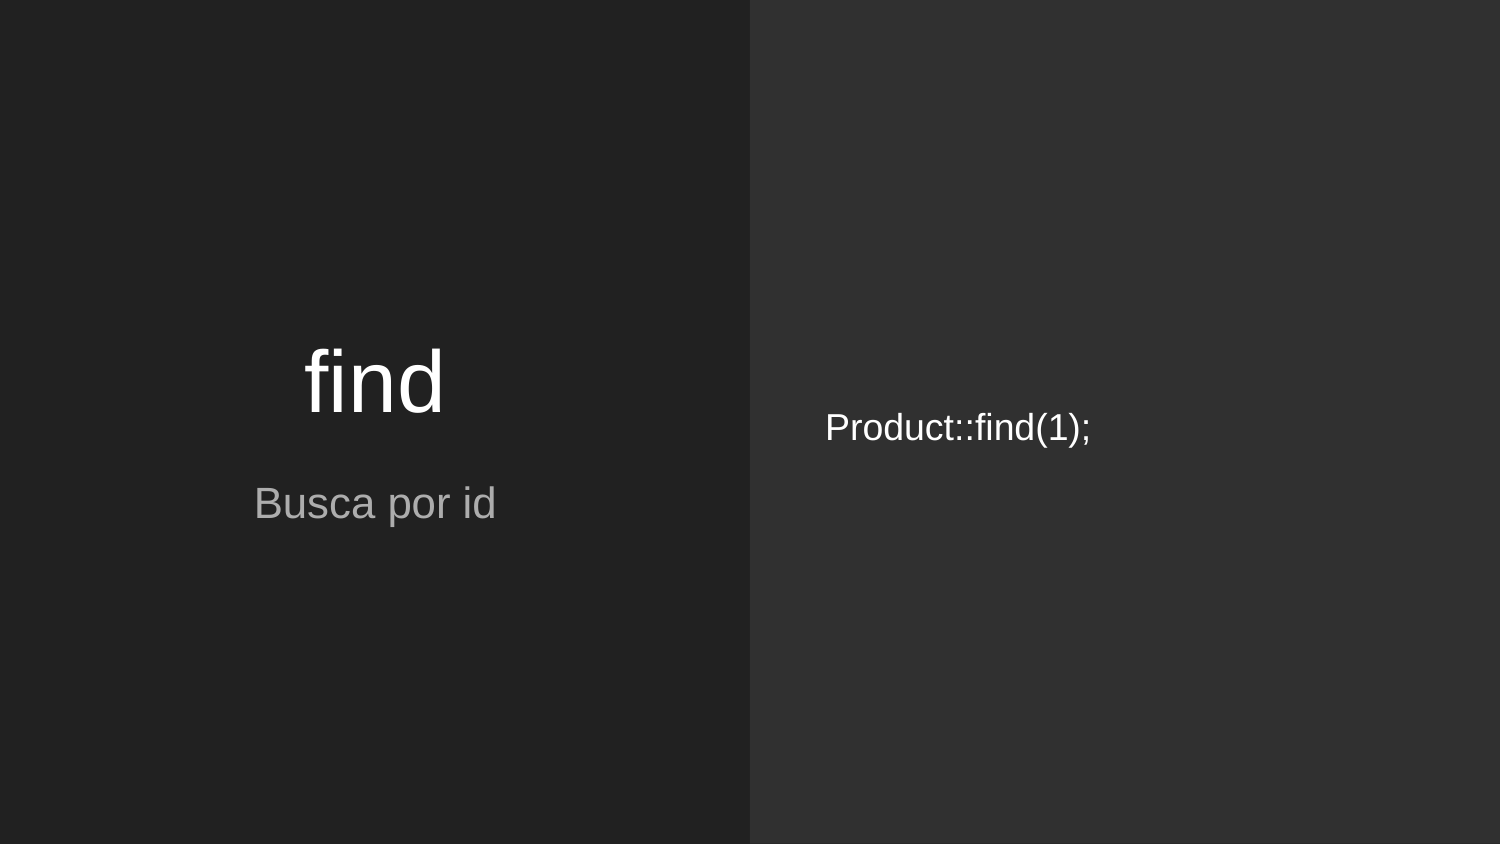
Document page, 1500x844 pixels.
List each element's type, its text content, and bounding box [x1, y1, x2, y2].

subtitle Busca por id [43, 459, 708, 663]
list Product::find(1); [810, 118, 1440, 725]
title find [43, 202, 708, 446]
